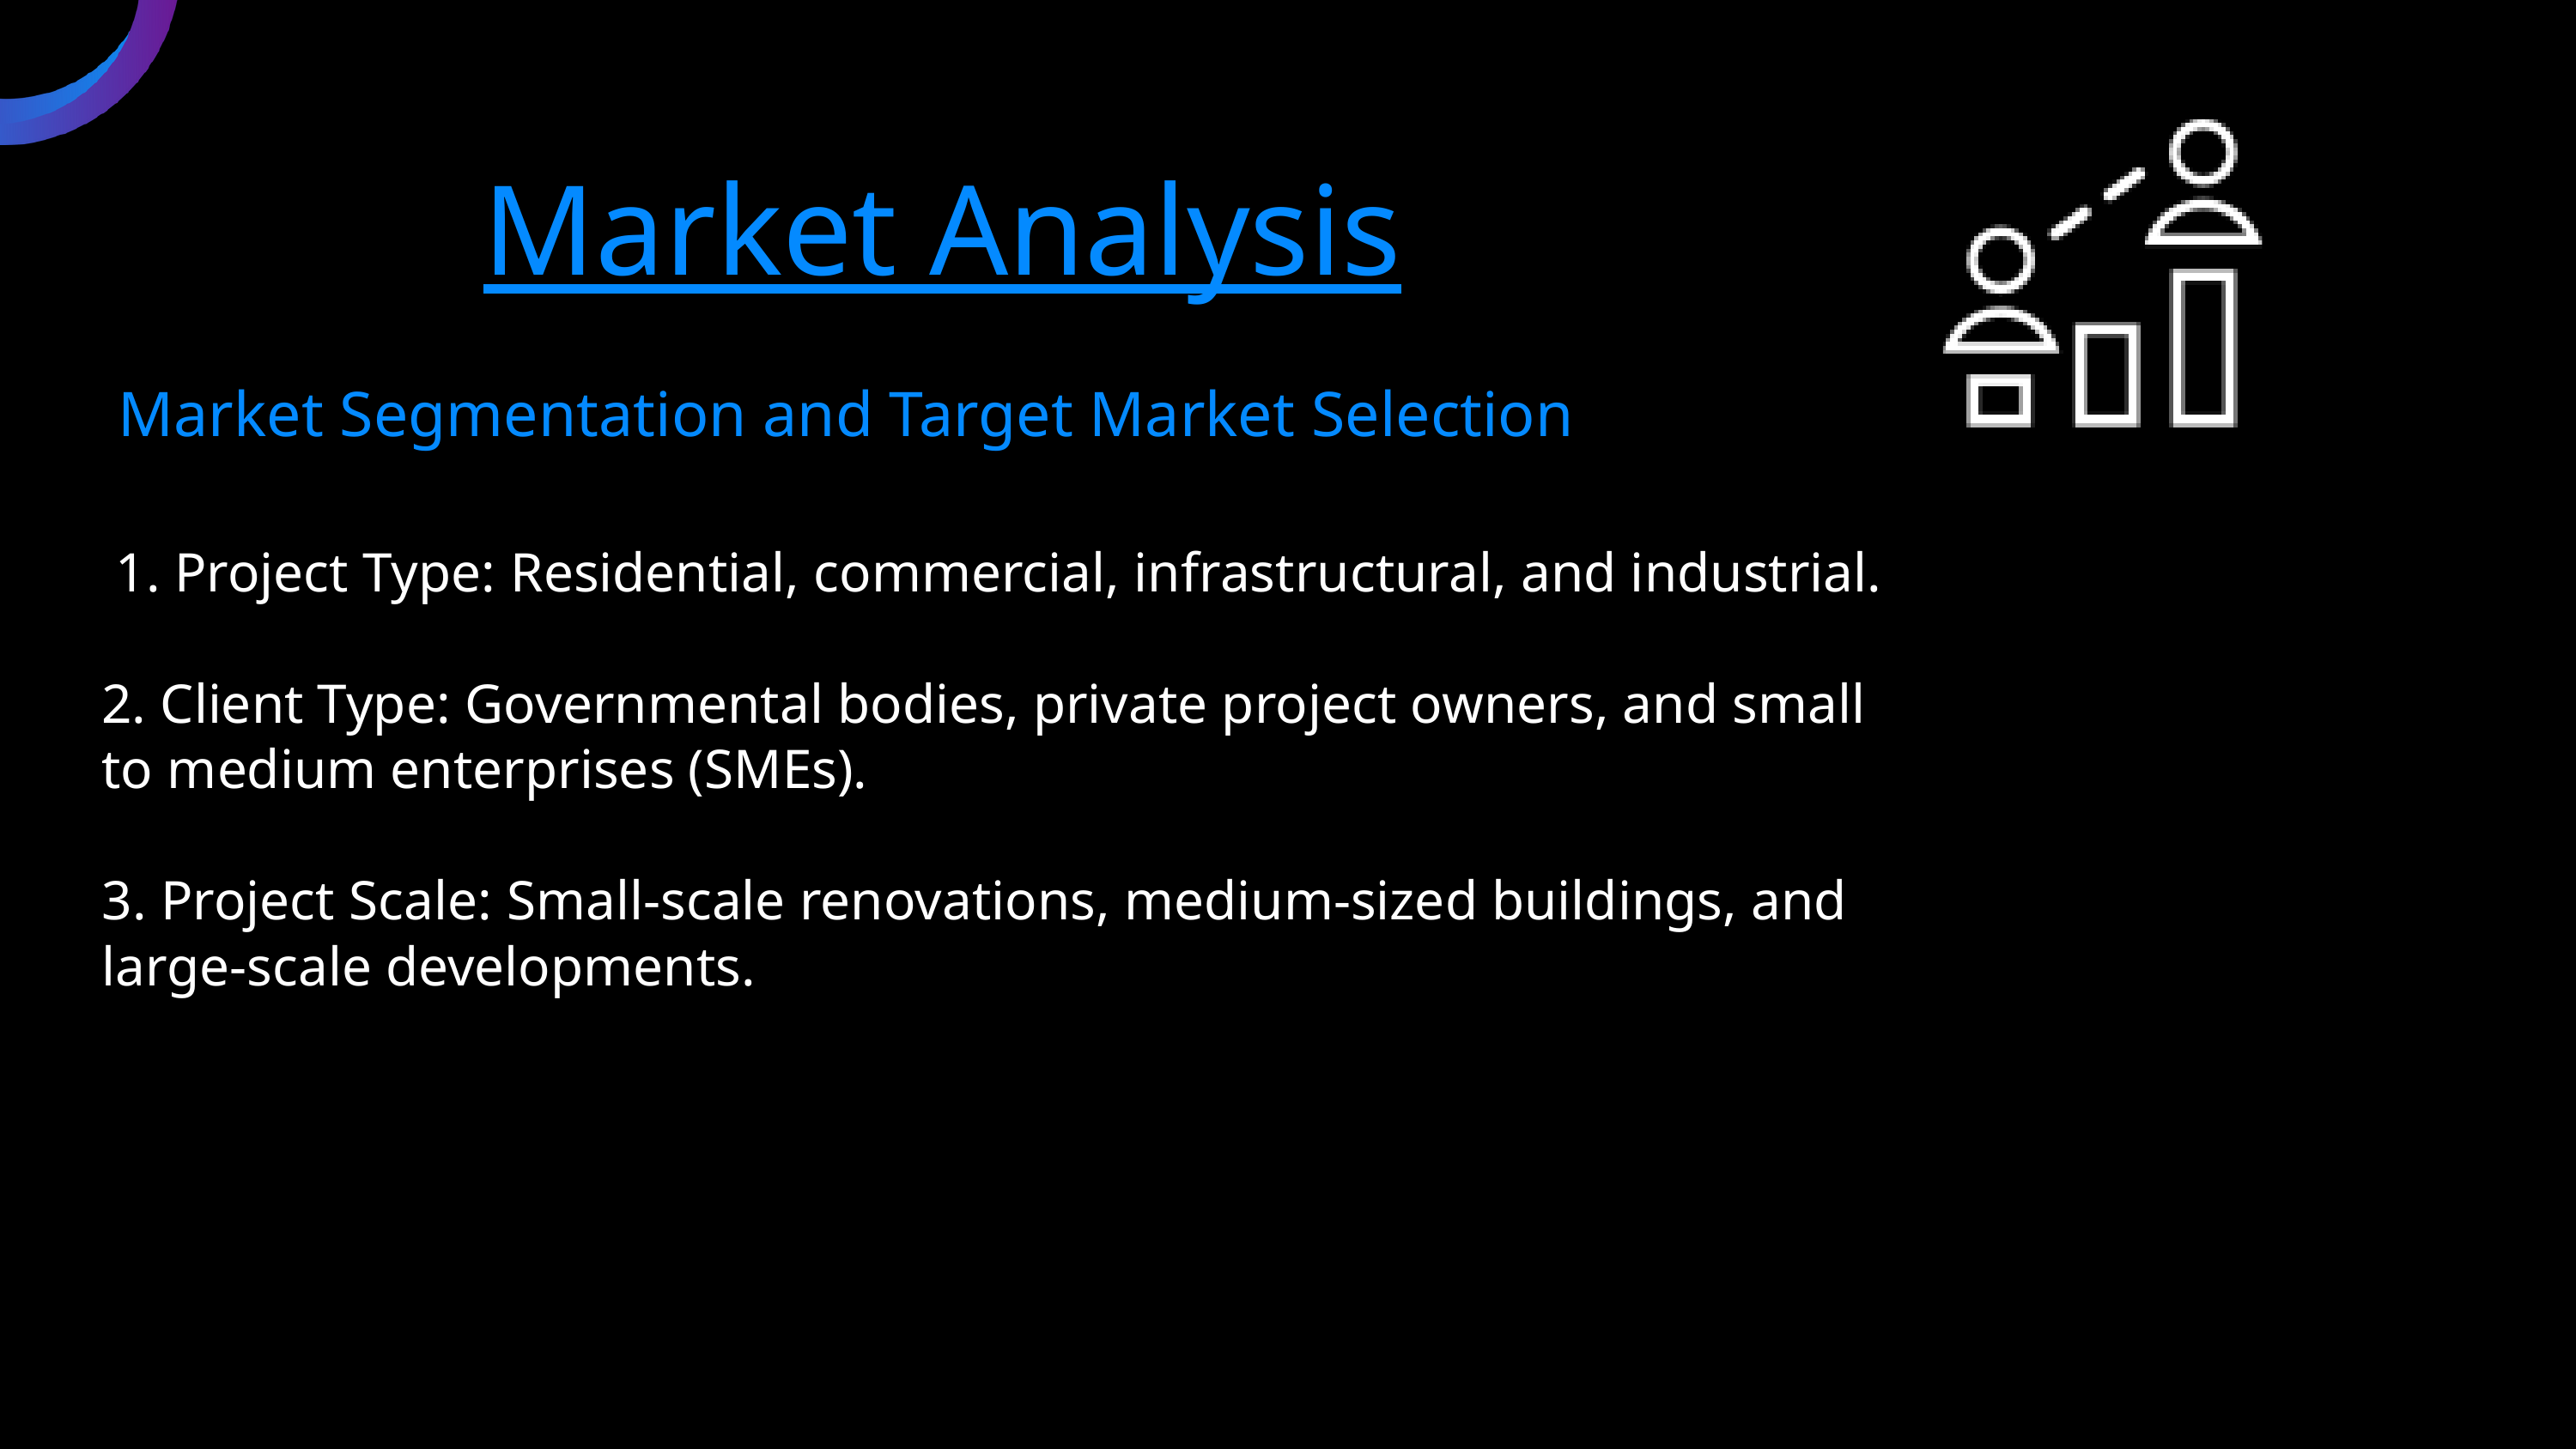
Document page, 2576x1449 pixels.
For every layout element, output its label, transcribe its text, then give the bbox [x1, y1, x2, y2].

text_box Market Analysis [144, 125, 1740, 300]
text_box Market Segmentation and Target Market Selection [101, 373, 1623, 525]
text_box [1942, 119, 2263, 427]
text_box 1. Project Type: Residential, commercial, infrastructural, and industrial. 2. Client Type: Governmental bodies, private project owners, and small to medium enterprises (SMEs). 3. Project Scale: Small-scale renovations, medium-sized buildings, and large-scale developments. [101, 537, 1889, 1128]
text_box [0, 0, 180, 145]
